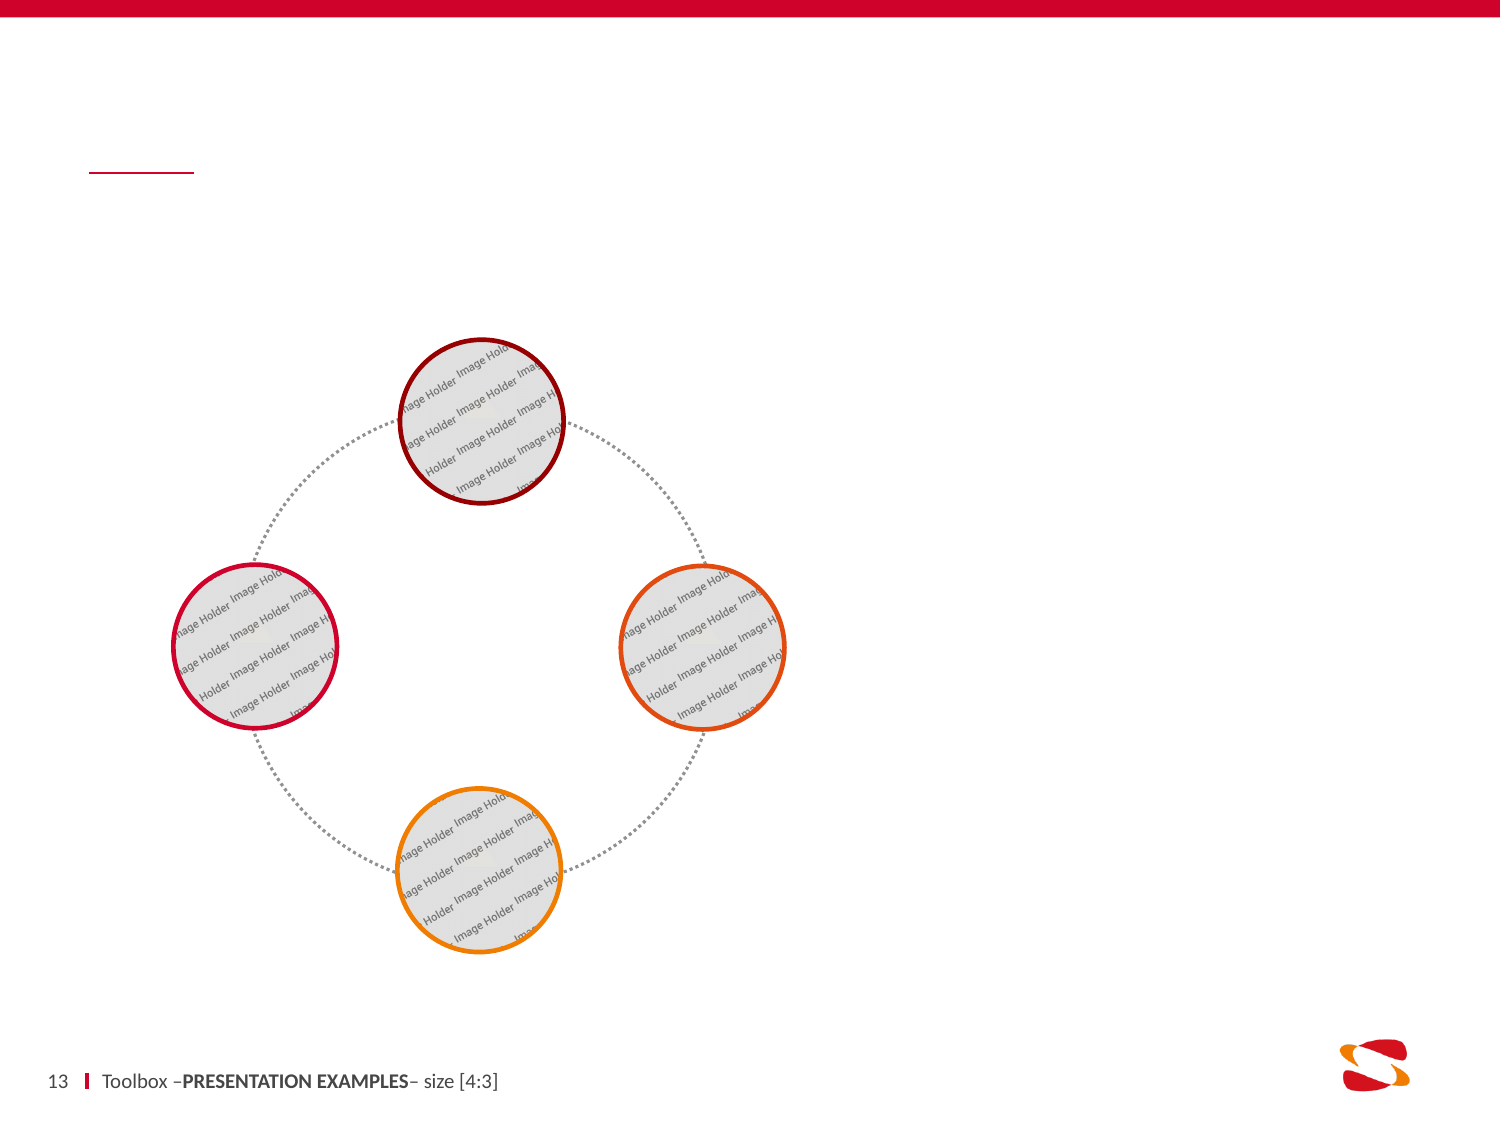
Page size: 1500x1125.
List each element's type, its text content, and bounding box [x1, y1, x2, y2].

picture [399, 339, 564, 504]
picture [620, 565, 785, 730]
picture [397, 788, 562, 953]
picture [1328, 1031, 1421, 1099]
footer Toolbox –PRESENTATION EXAMPLES– size [4:3] [87, 1066, 833, 1094]
slide_number 13 [20, 1066, 69, 1094]
picture [173, 564, 338, 729]
